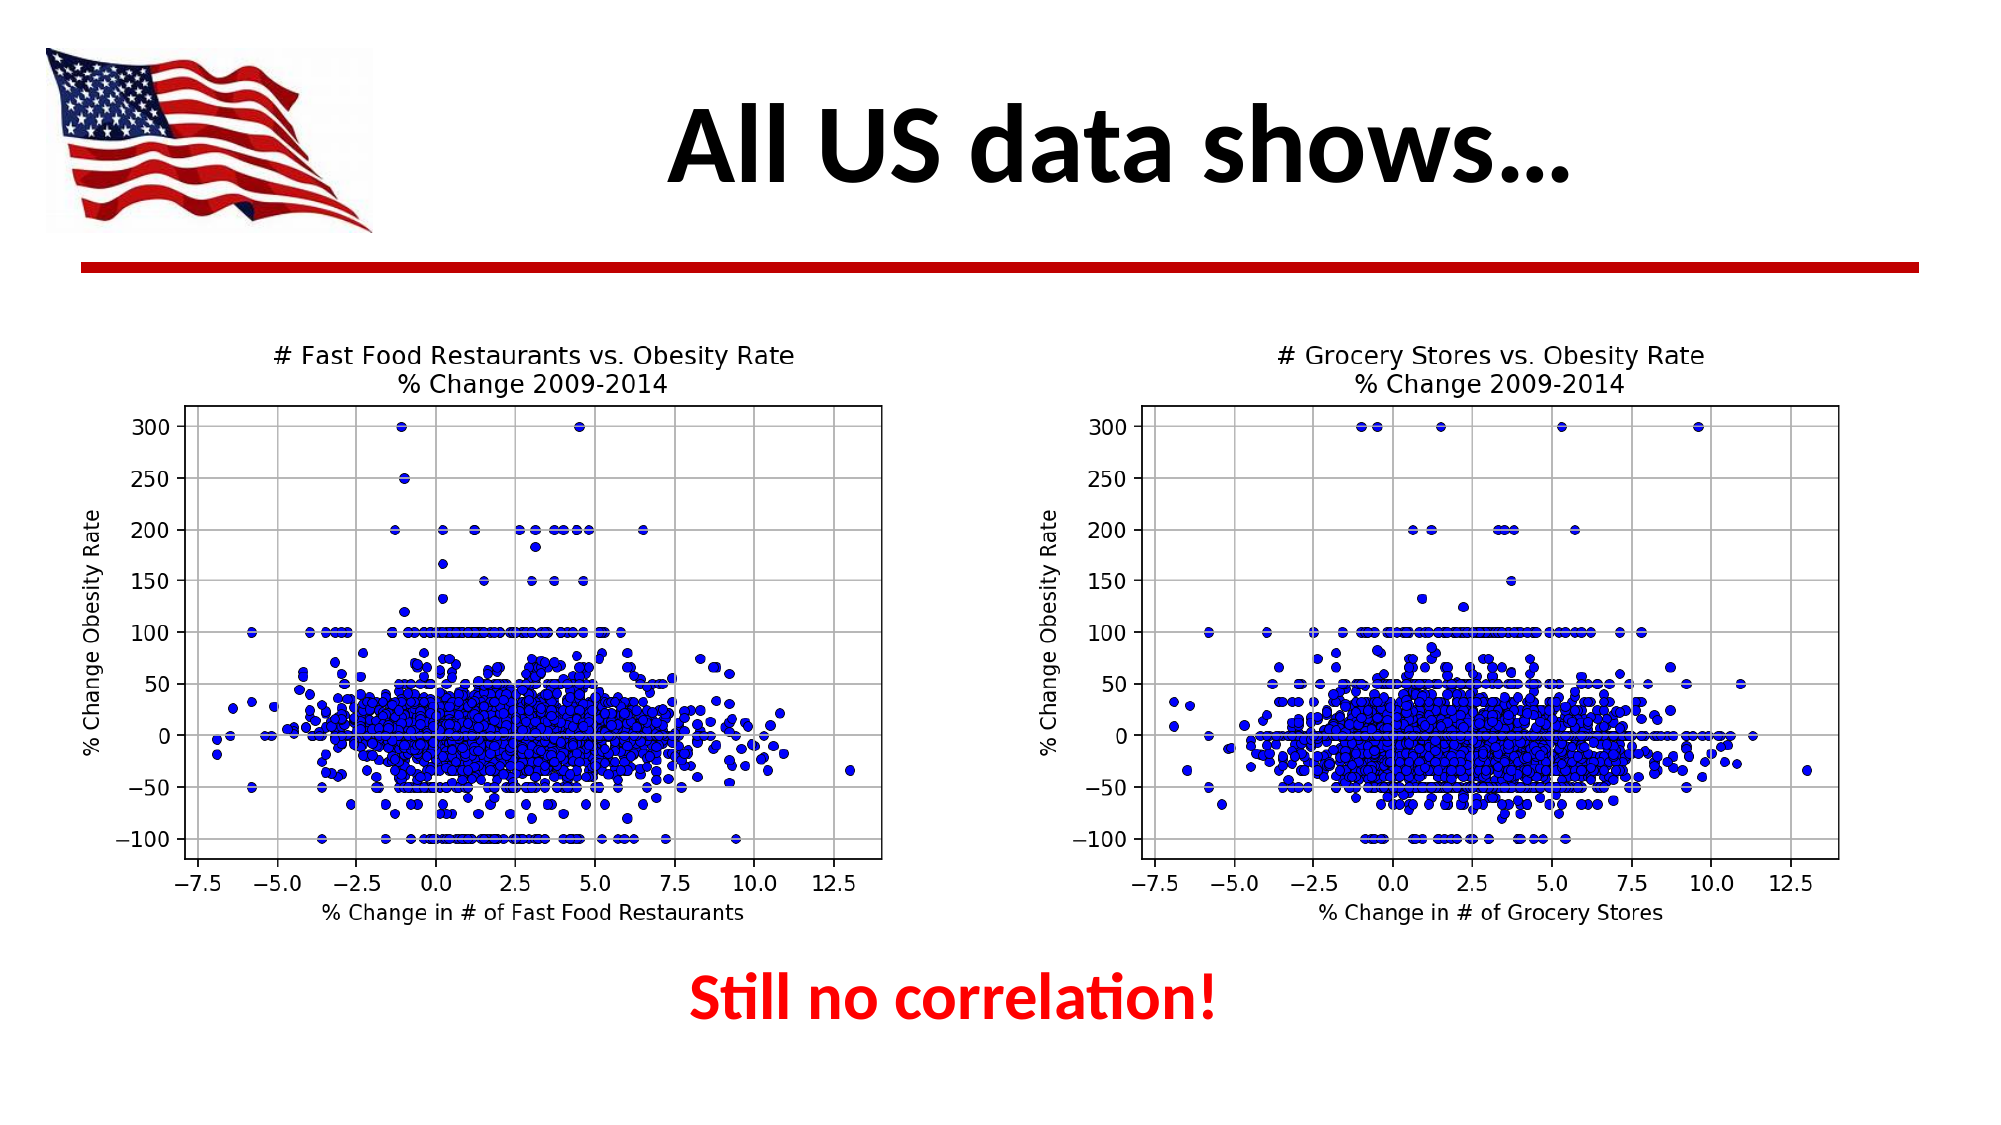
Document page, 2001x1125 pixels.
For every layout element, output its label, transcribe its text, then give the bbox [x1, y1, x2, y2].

text_box Still no correlation! [674, 945, 1326, 1041]
title All US data shows… [259, 37, 1985, 255]
picture [1029, 333, 1928, 934]
picture [72, 333, 971, 934]
picture [46, 48, 373, 233]
